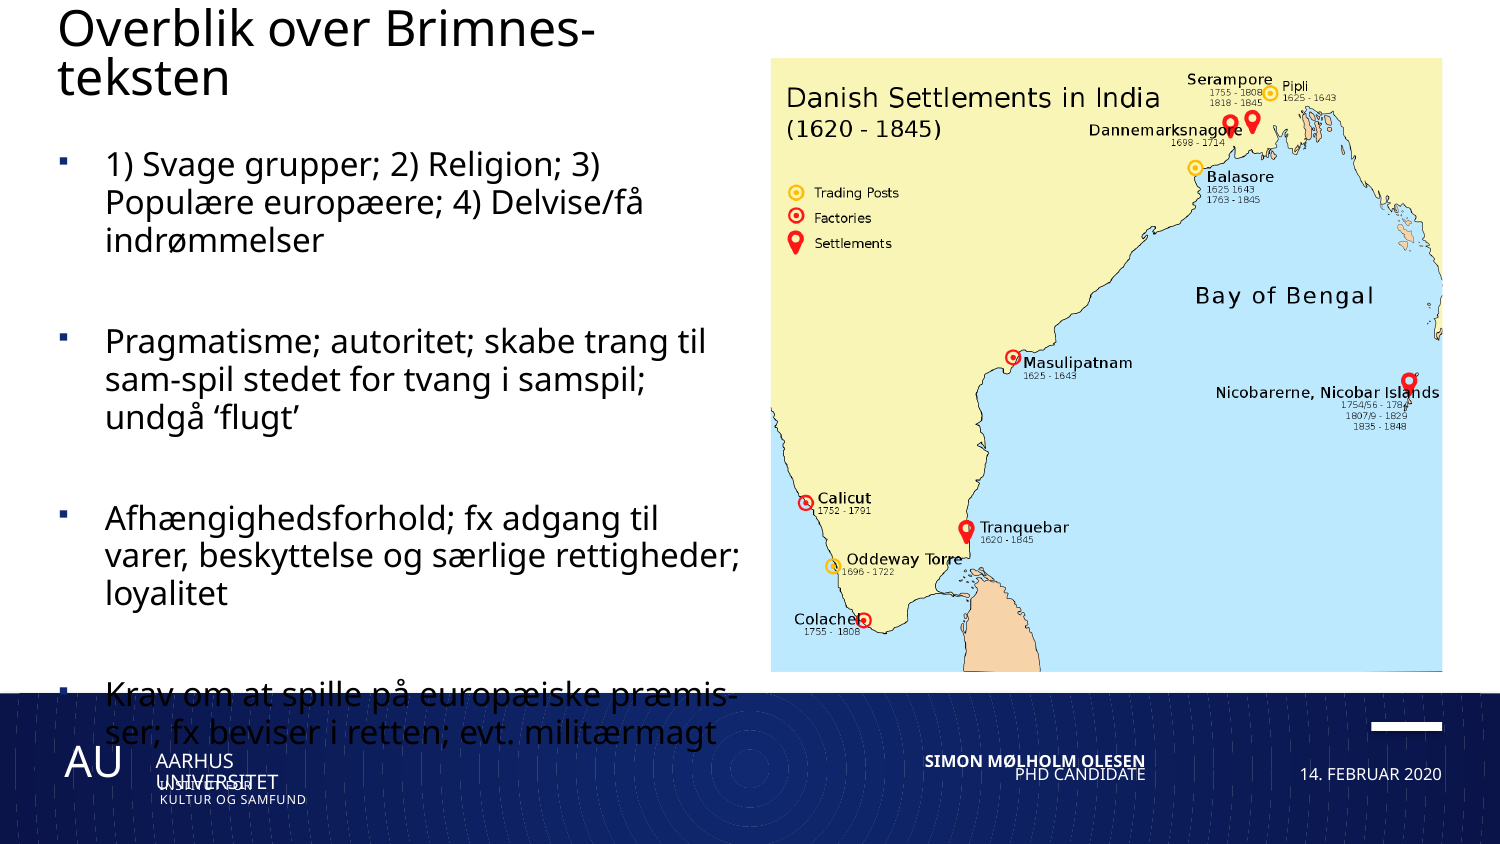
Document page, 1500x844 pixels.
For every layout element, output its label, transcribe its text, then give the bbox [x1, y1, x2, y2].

list 1) Svage grupper; 2) Religion; 3) Populære europæere; 4) Delvise/få indrømmelser Pragmatisme; autoritet; skabe trang til sam-spil stedet for tvang i samspil; undgå ‘flugt’ Afhængighedsforhold; fx adgang til varer, beskyttelse og særlige rettigheder; loyalitet Krav om at spille på europæiske præmis-ser; fx beviser i retten; evt. militærmagt [57, 146, 751, 673]
picture [770, 57, 1443, 673]
title Overblik over Brimnes-teksten [57, 27, 772, 106]
